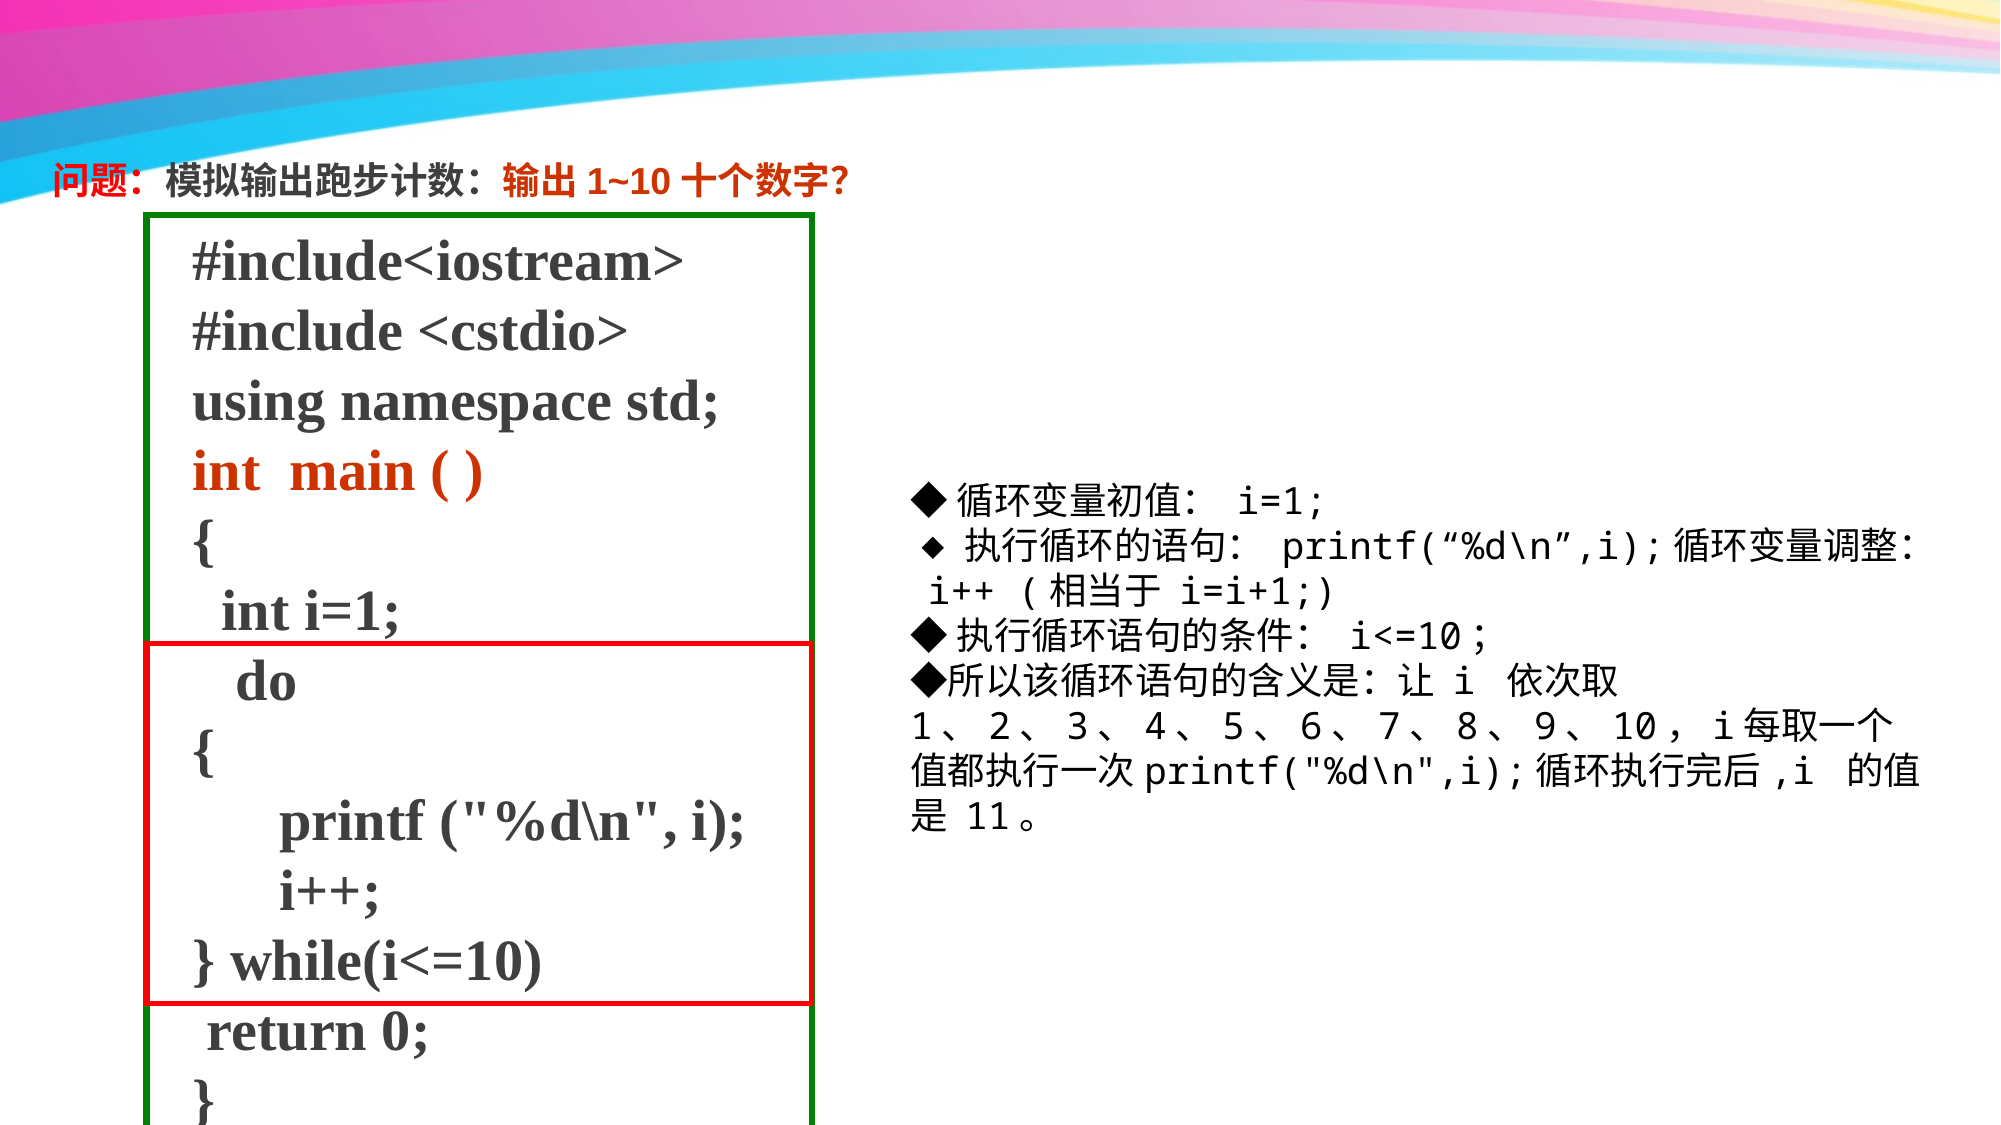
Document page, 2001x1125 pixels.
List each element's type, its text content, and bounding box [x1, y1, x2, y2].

text_box [146, 643, 812, 1004]
text_box ◆循环变量初值： i=1; ◆执行循环的语句： printf(“%d\n”,i);循环变量调整： i++ (相当于 i=i+1;) ◆执行循环语句的条件： i<=10； ◆所以该循环语句的含义是：让 i 依次取 1、2、3、4、5、6、7、8、9、10，i每取一个值都执行一次printf("%d\n",i);循环执行完后,i 的值是 11。 [895, 469, 1937, 890]
text_box #include<iostream> #include <cstdio> using namespace std; int main ( ) { int i=1; do { printf ("%d\n", i); i++; } while(i<=10) return 0; } [146, 1004, 812, 1125]
picture [0, 0, 2000, 637]
text_box #include<iostream> #include <cstdio> using namespace std; int main ( ) { int i=1; do { printf ("%d\n", i); i++; } while(i<=10) return 0; } [146, 215, 812, 643]
text_box 问题：模拟输出跑步计数：输出1~10十个数字？ [38, 149, 883, 210]
